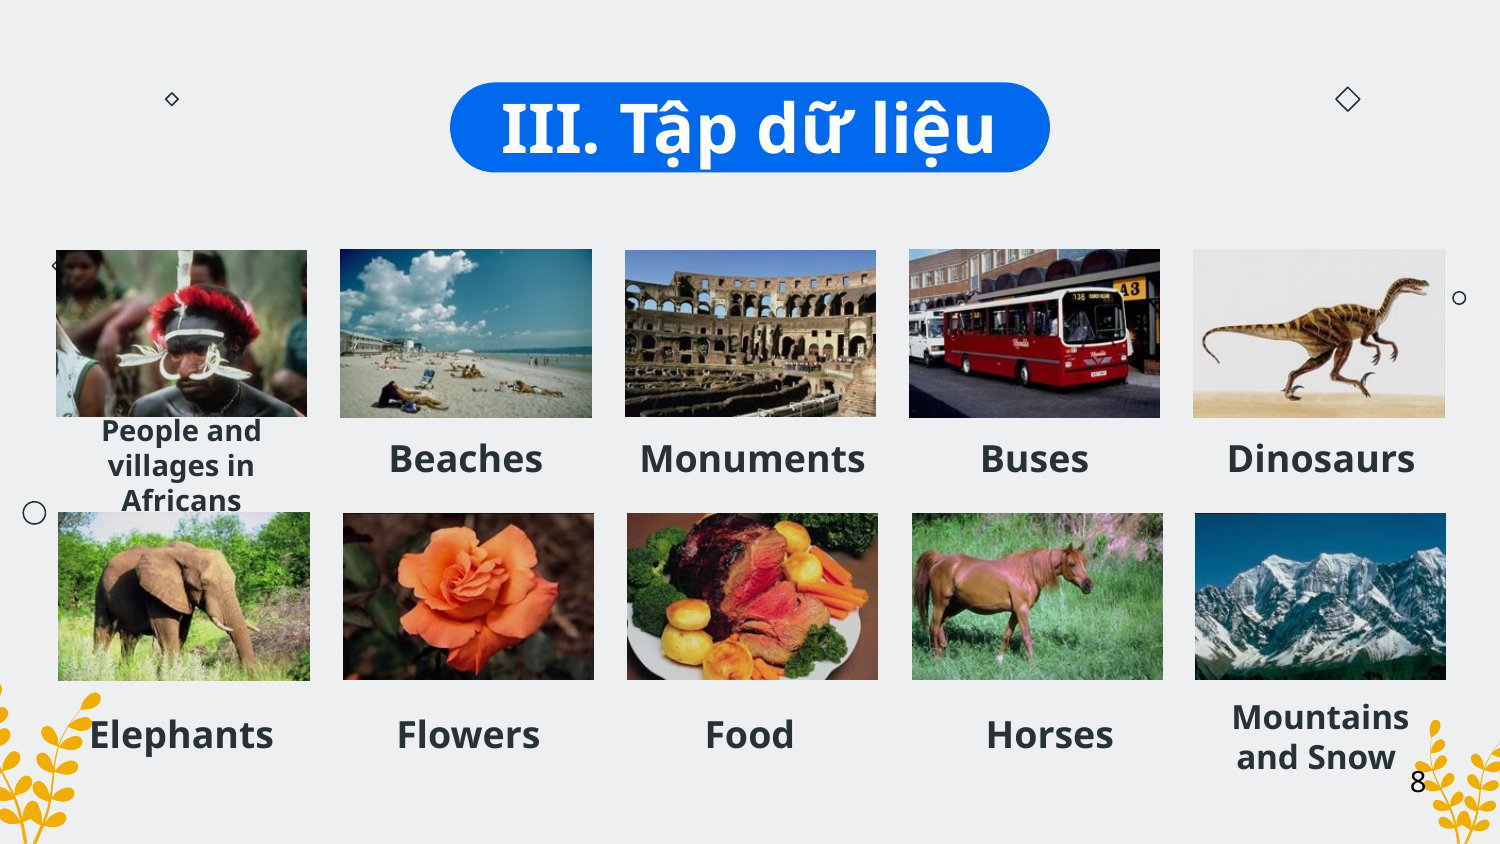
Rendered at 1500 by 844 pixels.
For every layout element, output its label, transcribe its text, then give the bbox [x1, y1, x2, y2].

title III. Tập dữ liệu [290, 87, 1210, 166]
text_box [475, 82, 1025, 87]
picture [1193, 249, 1445, 418]
text_box Beaches [270, 406, 556, 509]
picture [340, 249, 592, 418]
picture [627, 513, 879, 680]
picture [343, 513, 594, 680]
picture [56, 250, 307, 418]
picture [911, 513, 1163, 680]
picture [1195, 513, 1446, 680]
text_box Horses [853, 682, 1195, 786]
text_box Elephants [0, 682, 272, 786]
text_box 8 [1394, 756, 1479, 806]
picture [909, 249, 1160, 418]
text_box Flowers [272, 682, 553, 786]
picture [58, 512, 310, 681]
picture [624, 250, 876, 418]
text_box Buses [838, 406, 1125, 509]
text_box Monuments [556, 406, 838, 509]
text_box People and villages in Africans [30, 413, 334, 517]
text_box Dinosaurs [1125, 406, 1500, 509]
text_box Food [553, 682, 853, 786]
text_box Mountains and Snow [1195, 687, 1446, 788]
text_box [471, 166, 1029, 173]
